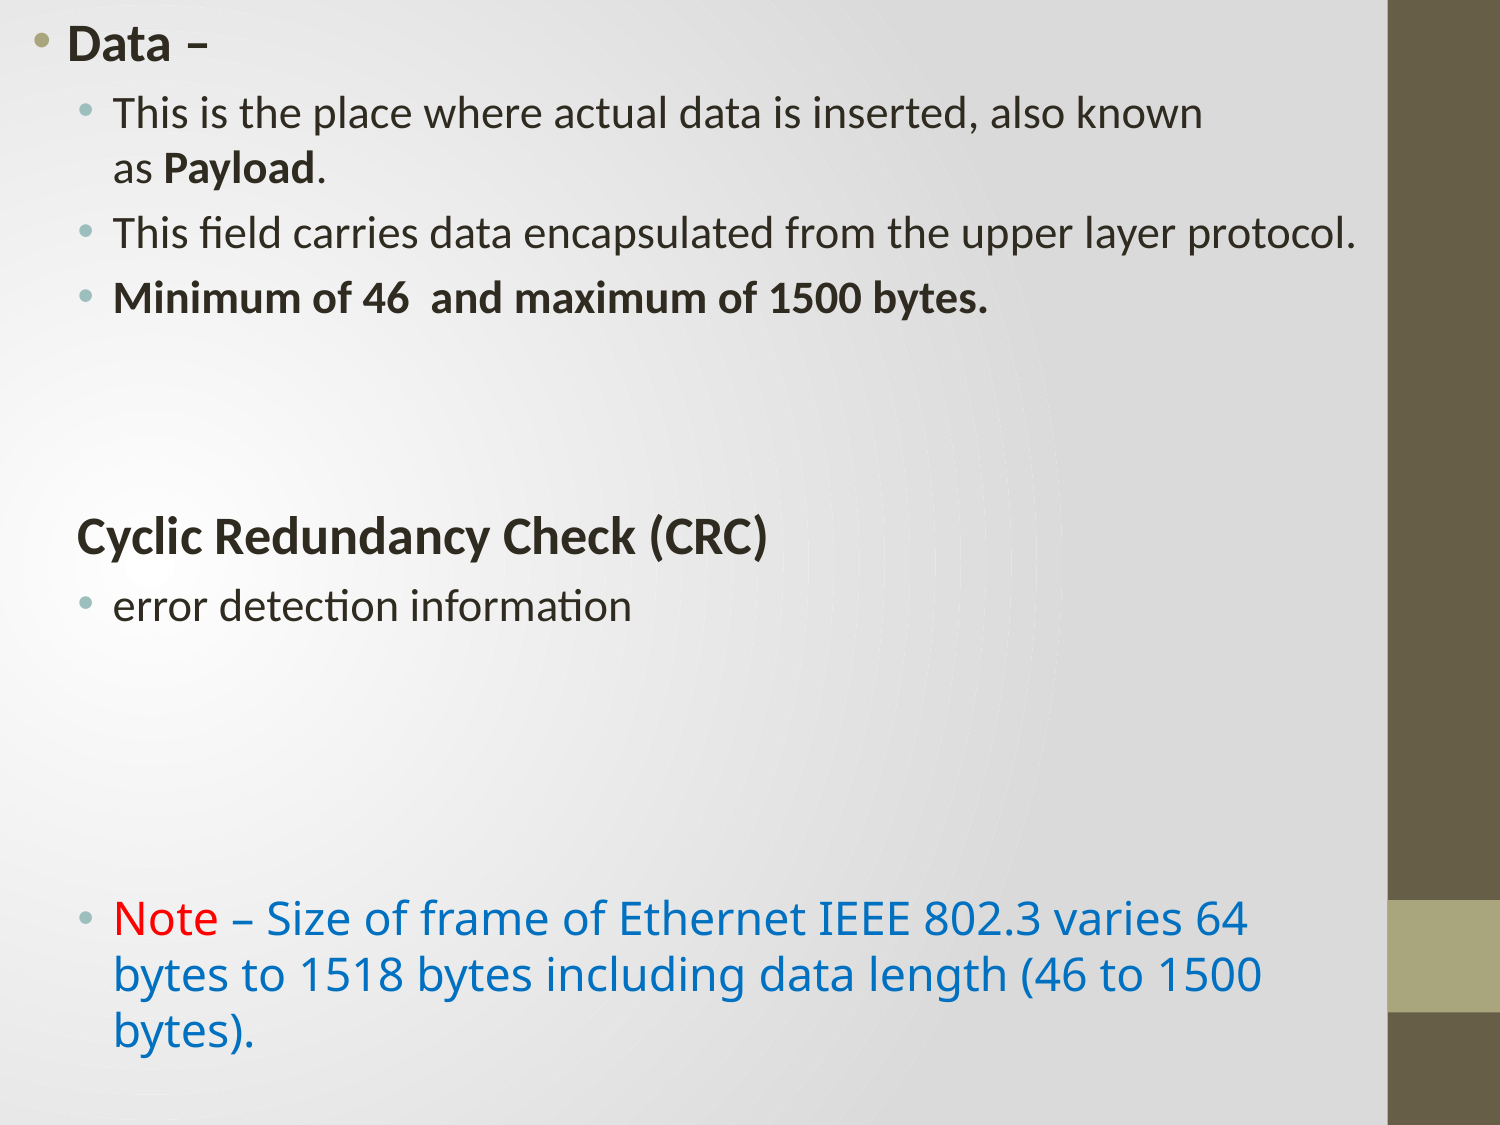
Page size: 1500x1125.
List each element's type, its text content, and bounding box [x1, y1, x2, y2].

list Data – This is the place where actual data is inserted, also known as Payload. This field carries data encapsulated from the upper layer protocol. Minimum of 46 and maximum of 1500 bytes. Cyclic Redundancy Check (CRC) error detection information Note – Size of frame of Ethernet IEEE 802.3 varies 64 bytes to 1518 bytes including data length (46 to 1500 bytes). [0, 0, 1388, 1125]
